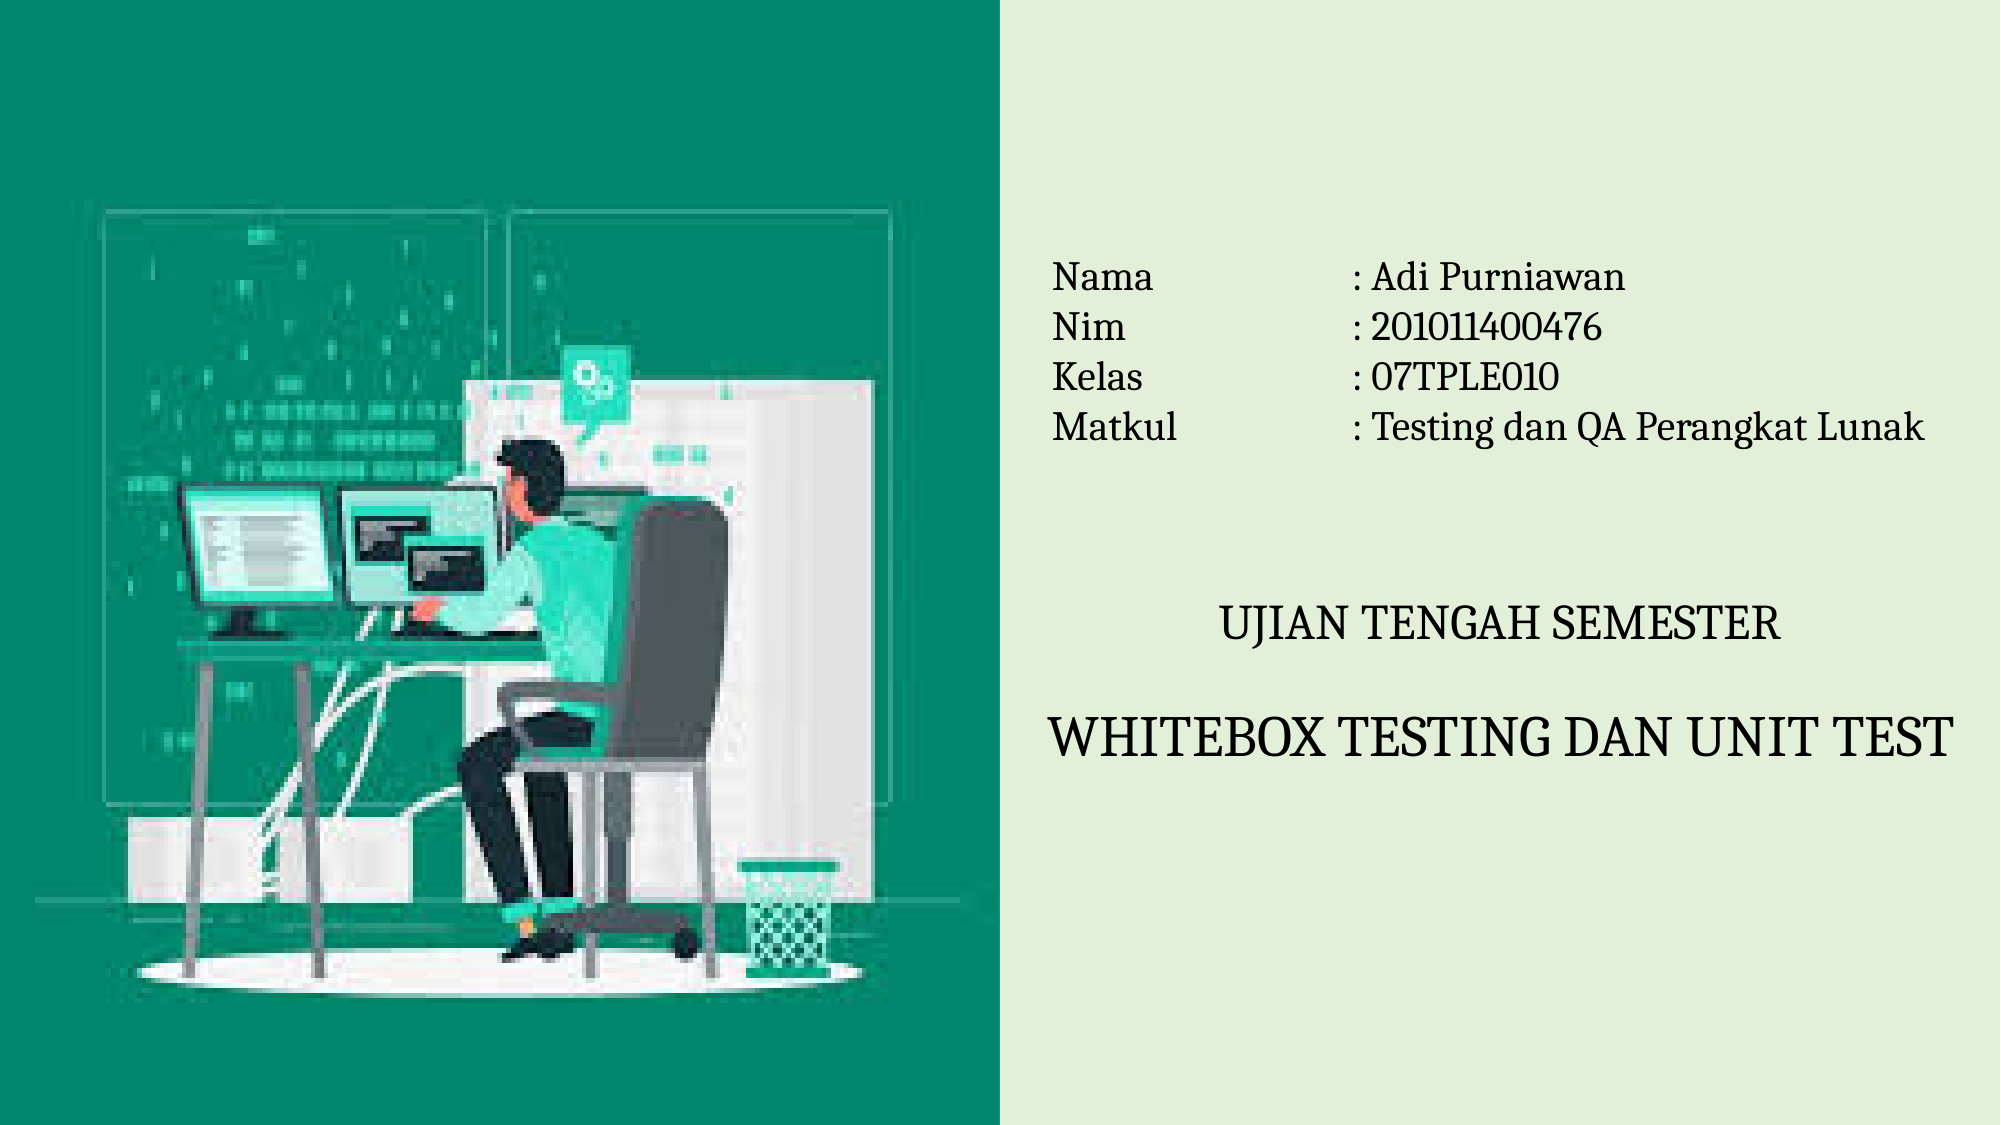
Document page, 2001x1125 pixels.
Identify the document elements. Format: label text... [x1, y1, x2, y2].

text_box Nama : Adi Purniawan Nim : 201011400476 Kelas : 07TPLE010 Matkul : Testing dan QA Perangkat Lunak [1036, 241, 1996, 457]
picture [0, 0, 1000, 1125]
text_box [1000, 0, 2000, 1125]
text_box WHITEBOX TESTING DAN UNIT TEST [1032, 690, 1970, 776]
text_box UJIAN TENGAH SEMESTER [1203, 582, 1797, 658]
